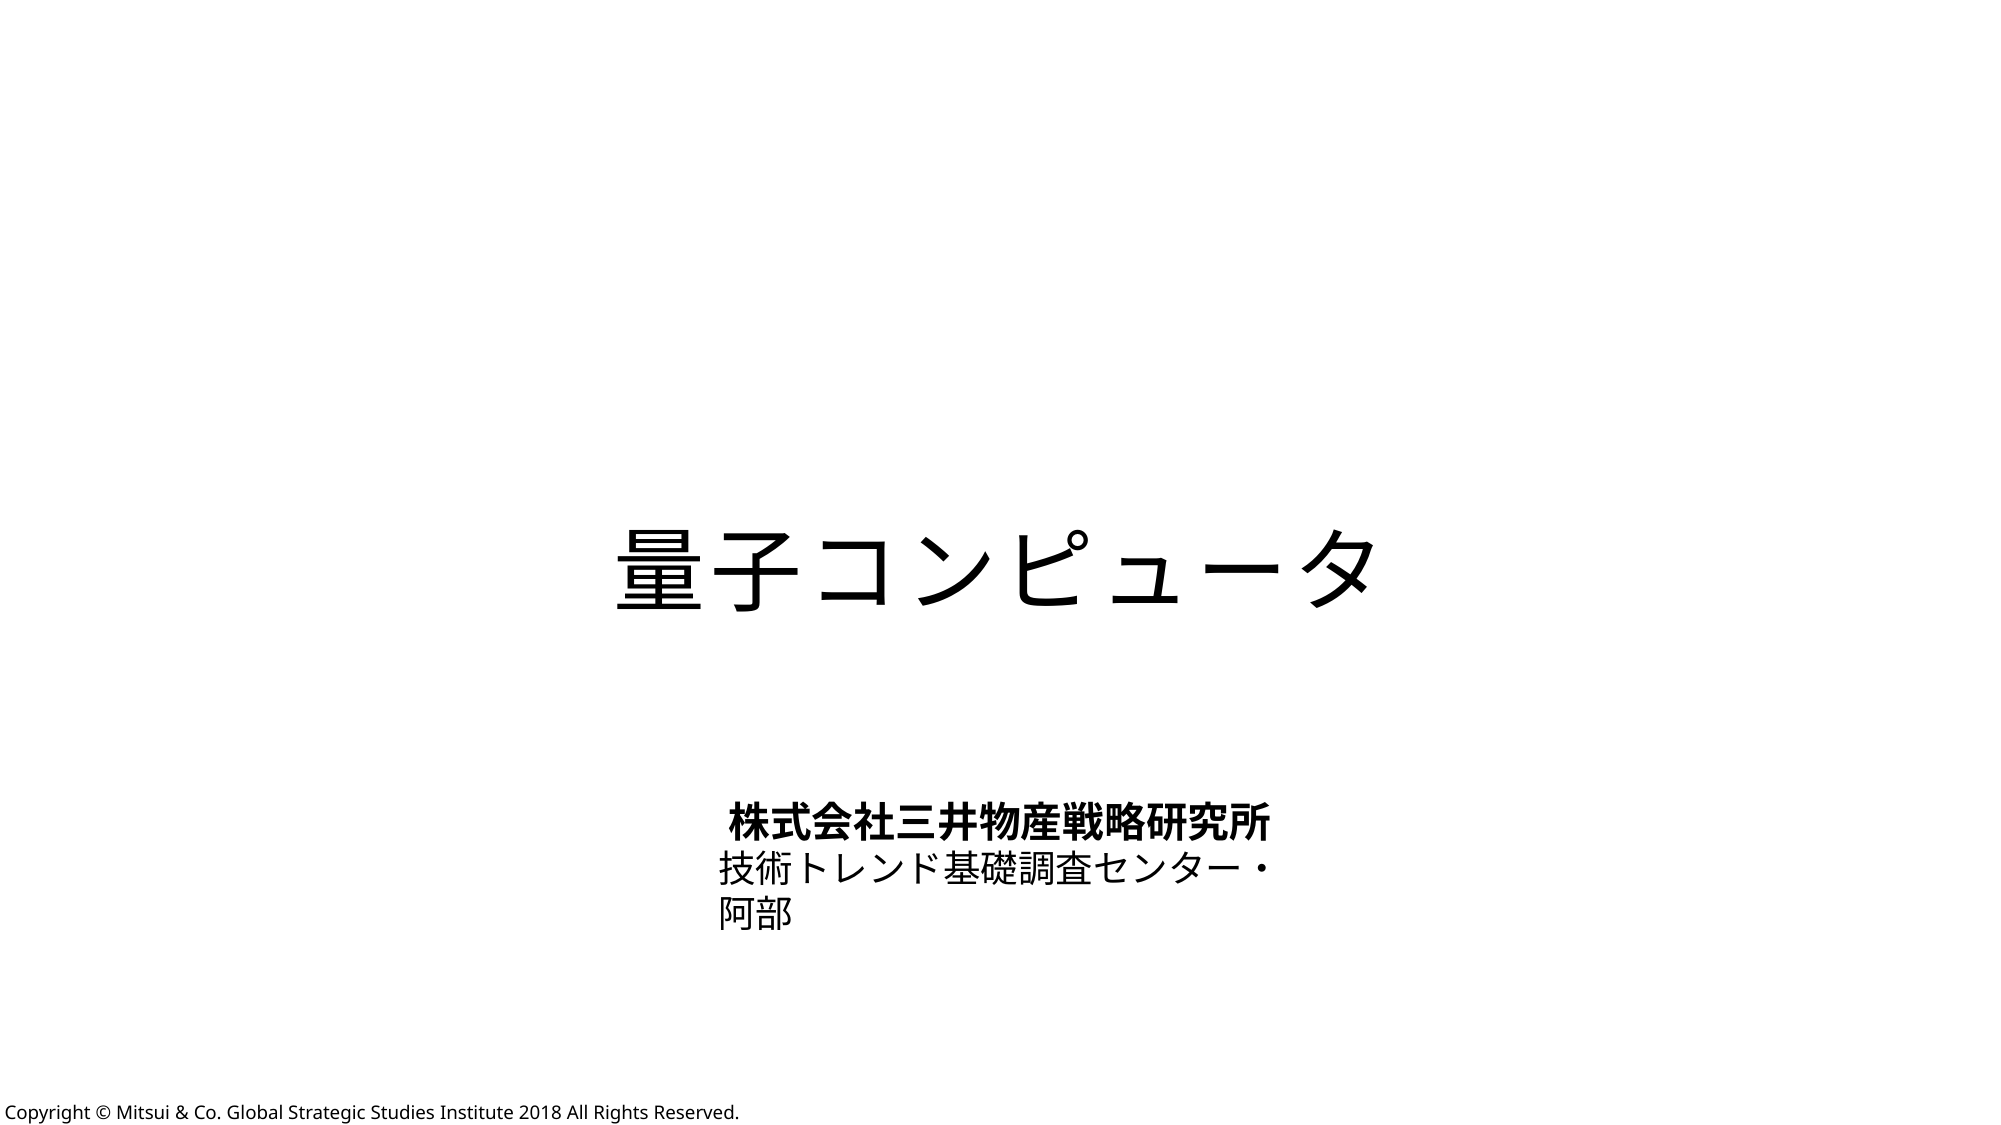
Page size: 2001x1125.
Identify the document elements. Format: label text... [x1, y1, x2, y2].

text_box 株式会社三井物産戦略研究所 技術トレンド基礎調査センター・阿部 [703, 788, 1297, 943]
text_box 量子コンピュータ [0, 505, 2000, 631]
text_box Copyright © Mitsui & Co. Global Strategic Studies Institute 2018 All Rights Reserved. [0, 1093, 822, 1125]
